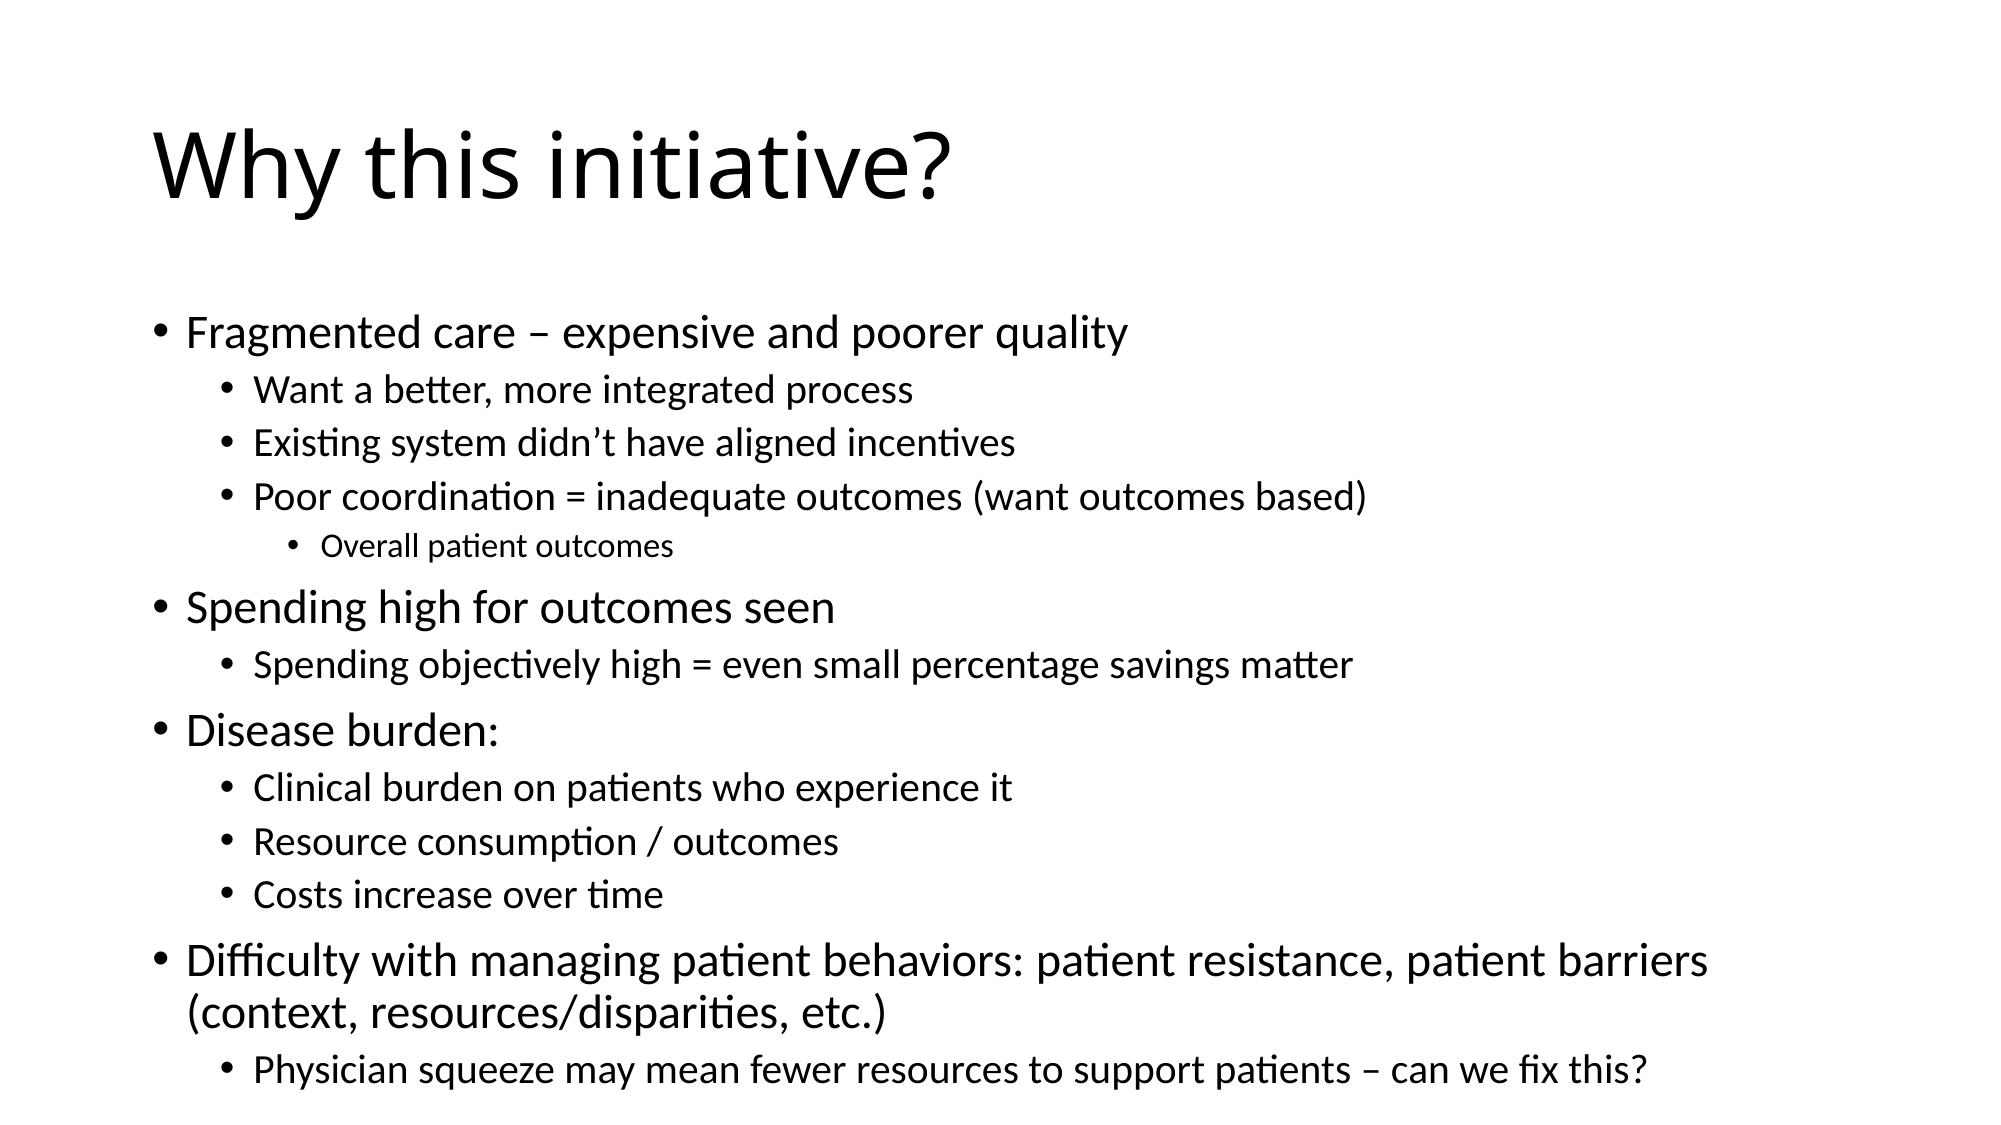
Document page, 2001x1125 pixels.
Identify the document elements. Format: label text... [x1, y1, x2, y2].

list Fragmented care – expensive and poorer quality Want a better, more integrated process Existing system didn’t have aligned incentives Poor coordination = inadequate outcomes (want outcomes based) Overall patient outcomes Spending high for outcomes seen Spending objectively high = even small percentage savings matter Disease burden: Clinical burden on patients who experience it Resource consumption / outcomes Costs increase over time Difficulty with managing patient behaviors: patient resistance, patient barriers (context, resources/disparities, etc.) Physician squeeze may mean fewer resources to support patients – can we fix this? [137, 299, 1863, 1104]
title Why this initiative? [137, 59, 1863, 278]
